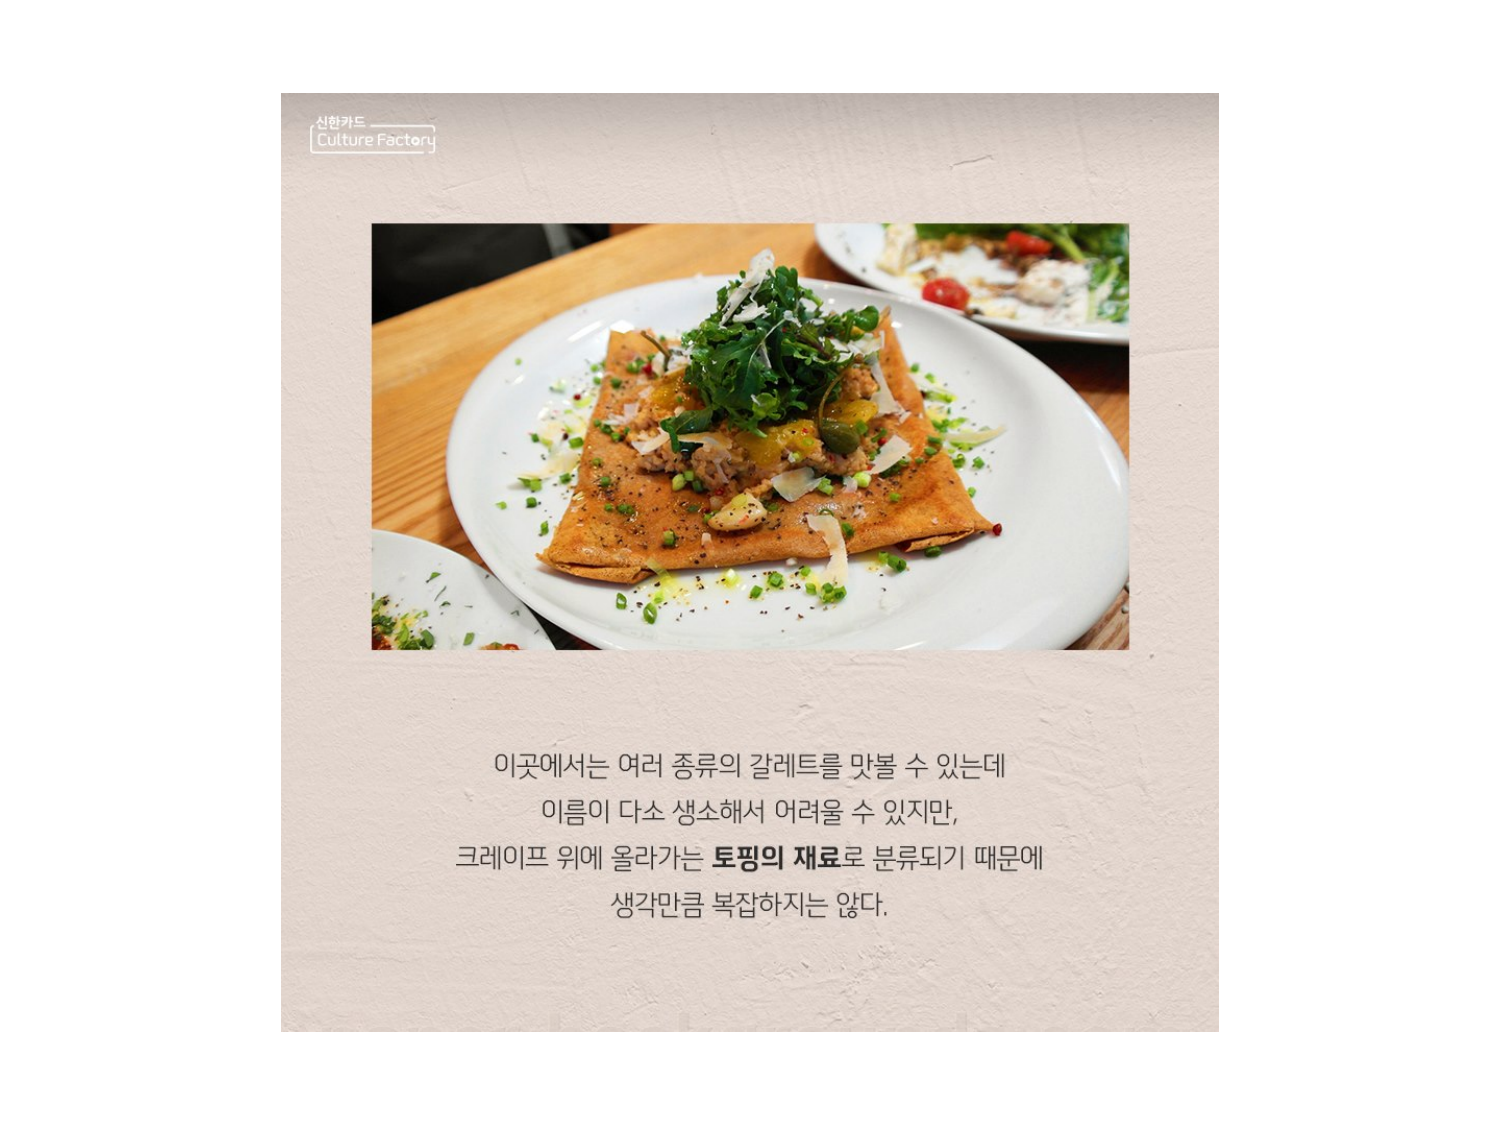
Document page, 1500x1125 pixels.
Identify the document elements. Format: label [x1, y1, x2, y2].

picture [281, 93, 1219, 1032]
